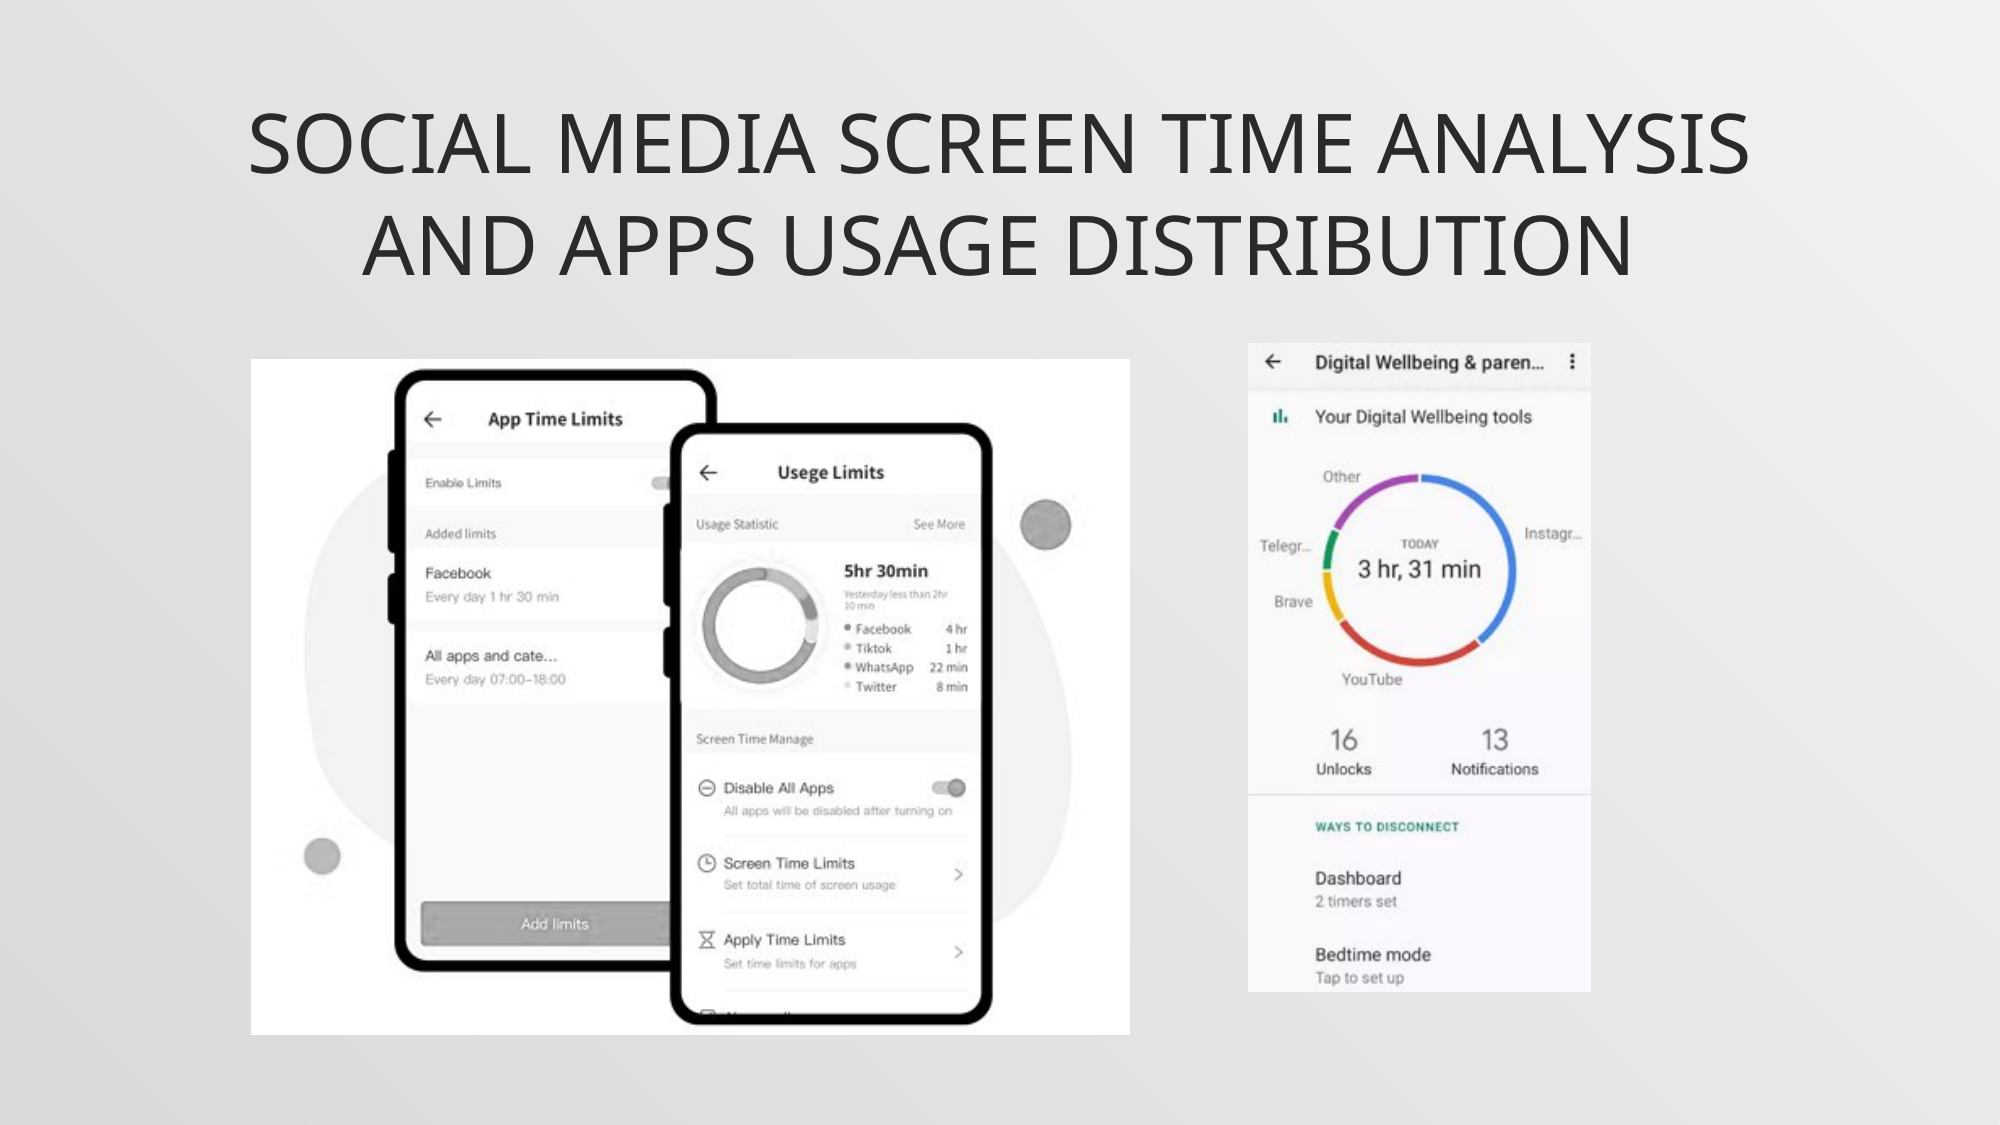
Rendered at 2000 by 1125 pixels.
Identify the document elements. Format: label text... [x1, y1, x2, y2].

title Social Media Screen Time analysis and Apps Usage distribution [199, 85, 1800, 303]
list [1248, 343, 1591, 992]
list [251, 359, 1130, 1035]
